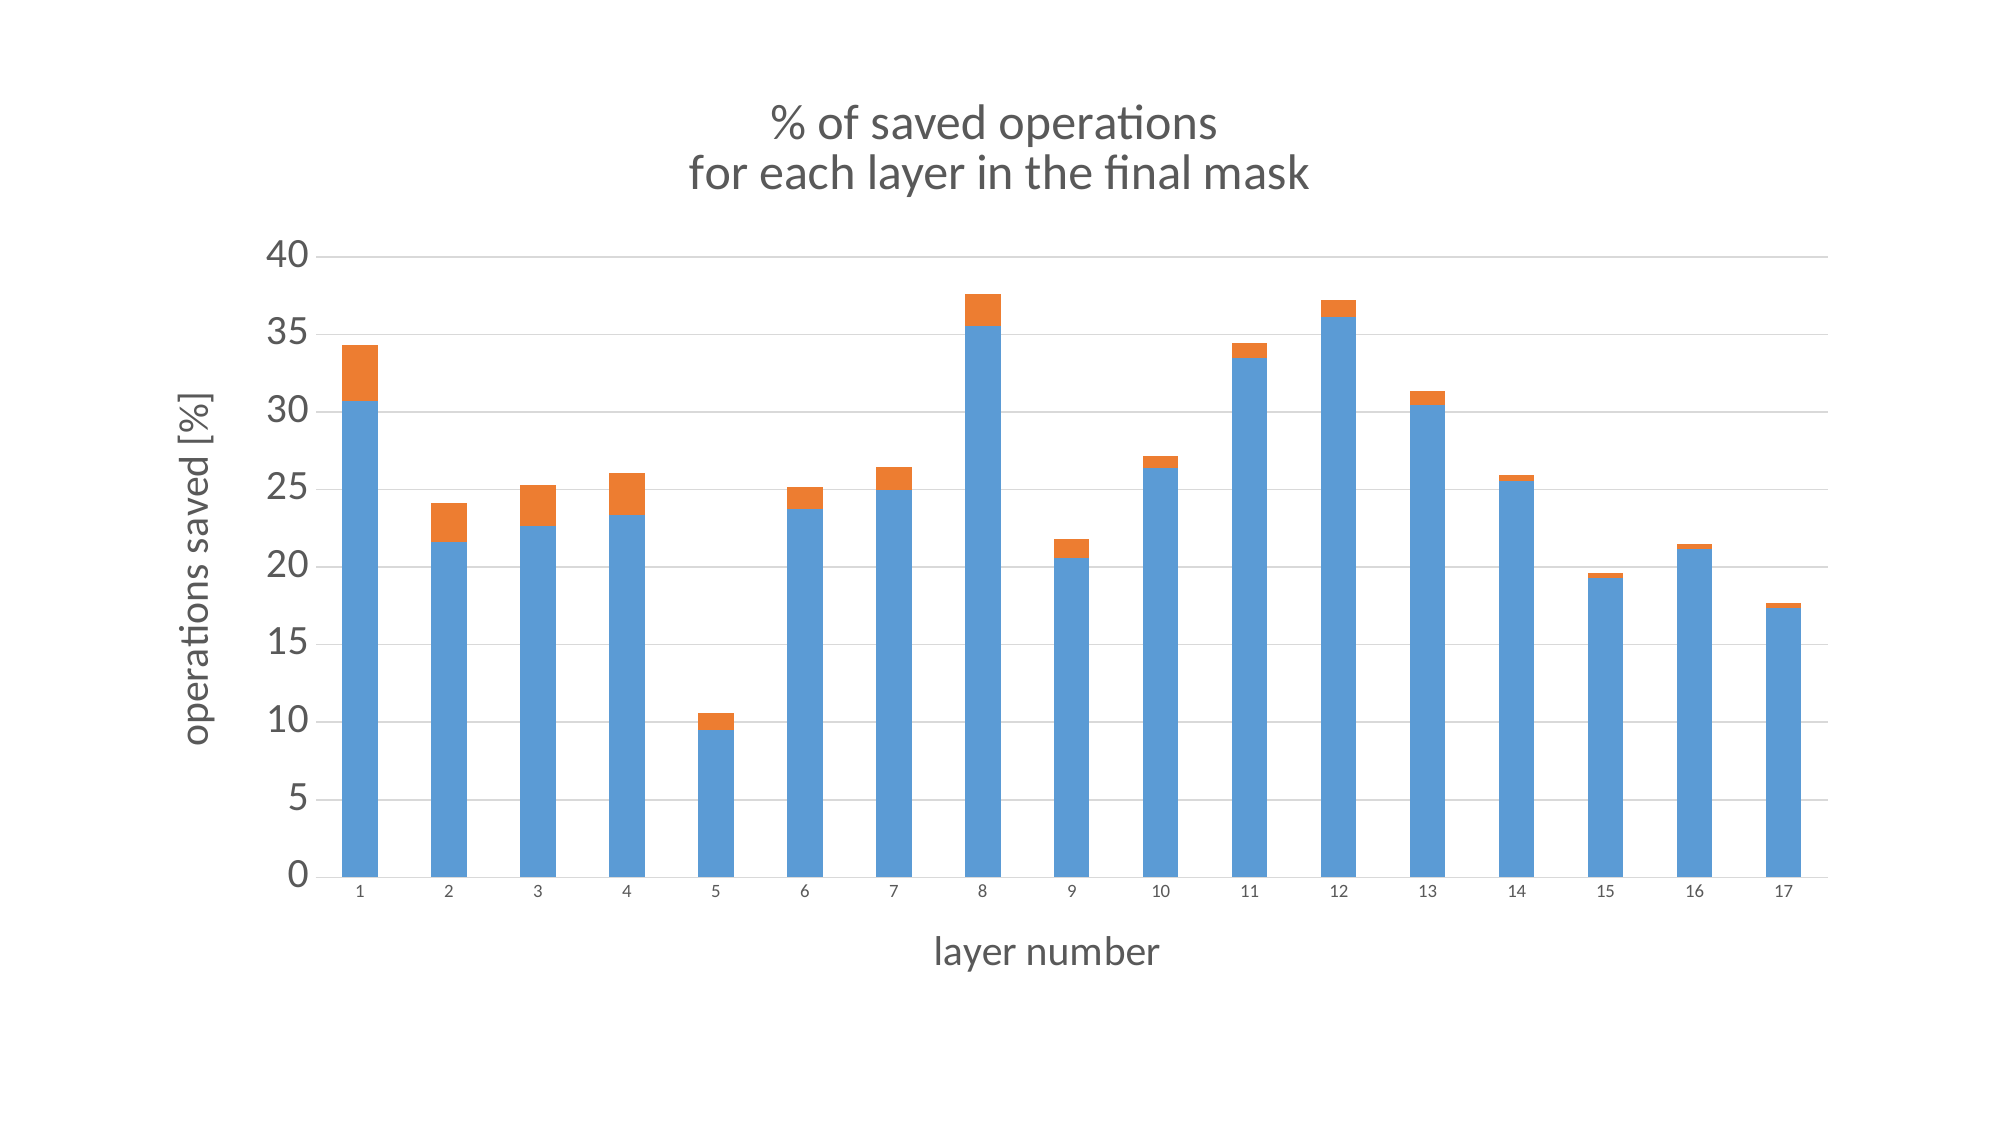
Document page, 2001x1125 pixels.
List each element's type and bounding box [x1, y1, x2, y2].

chart [137, 59, 1863, 1014]
